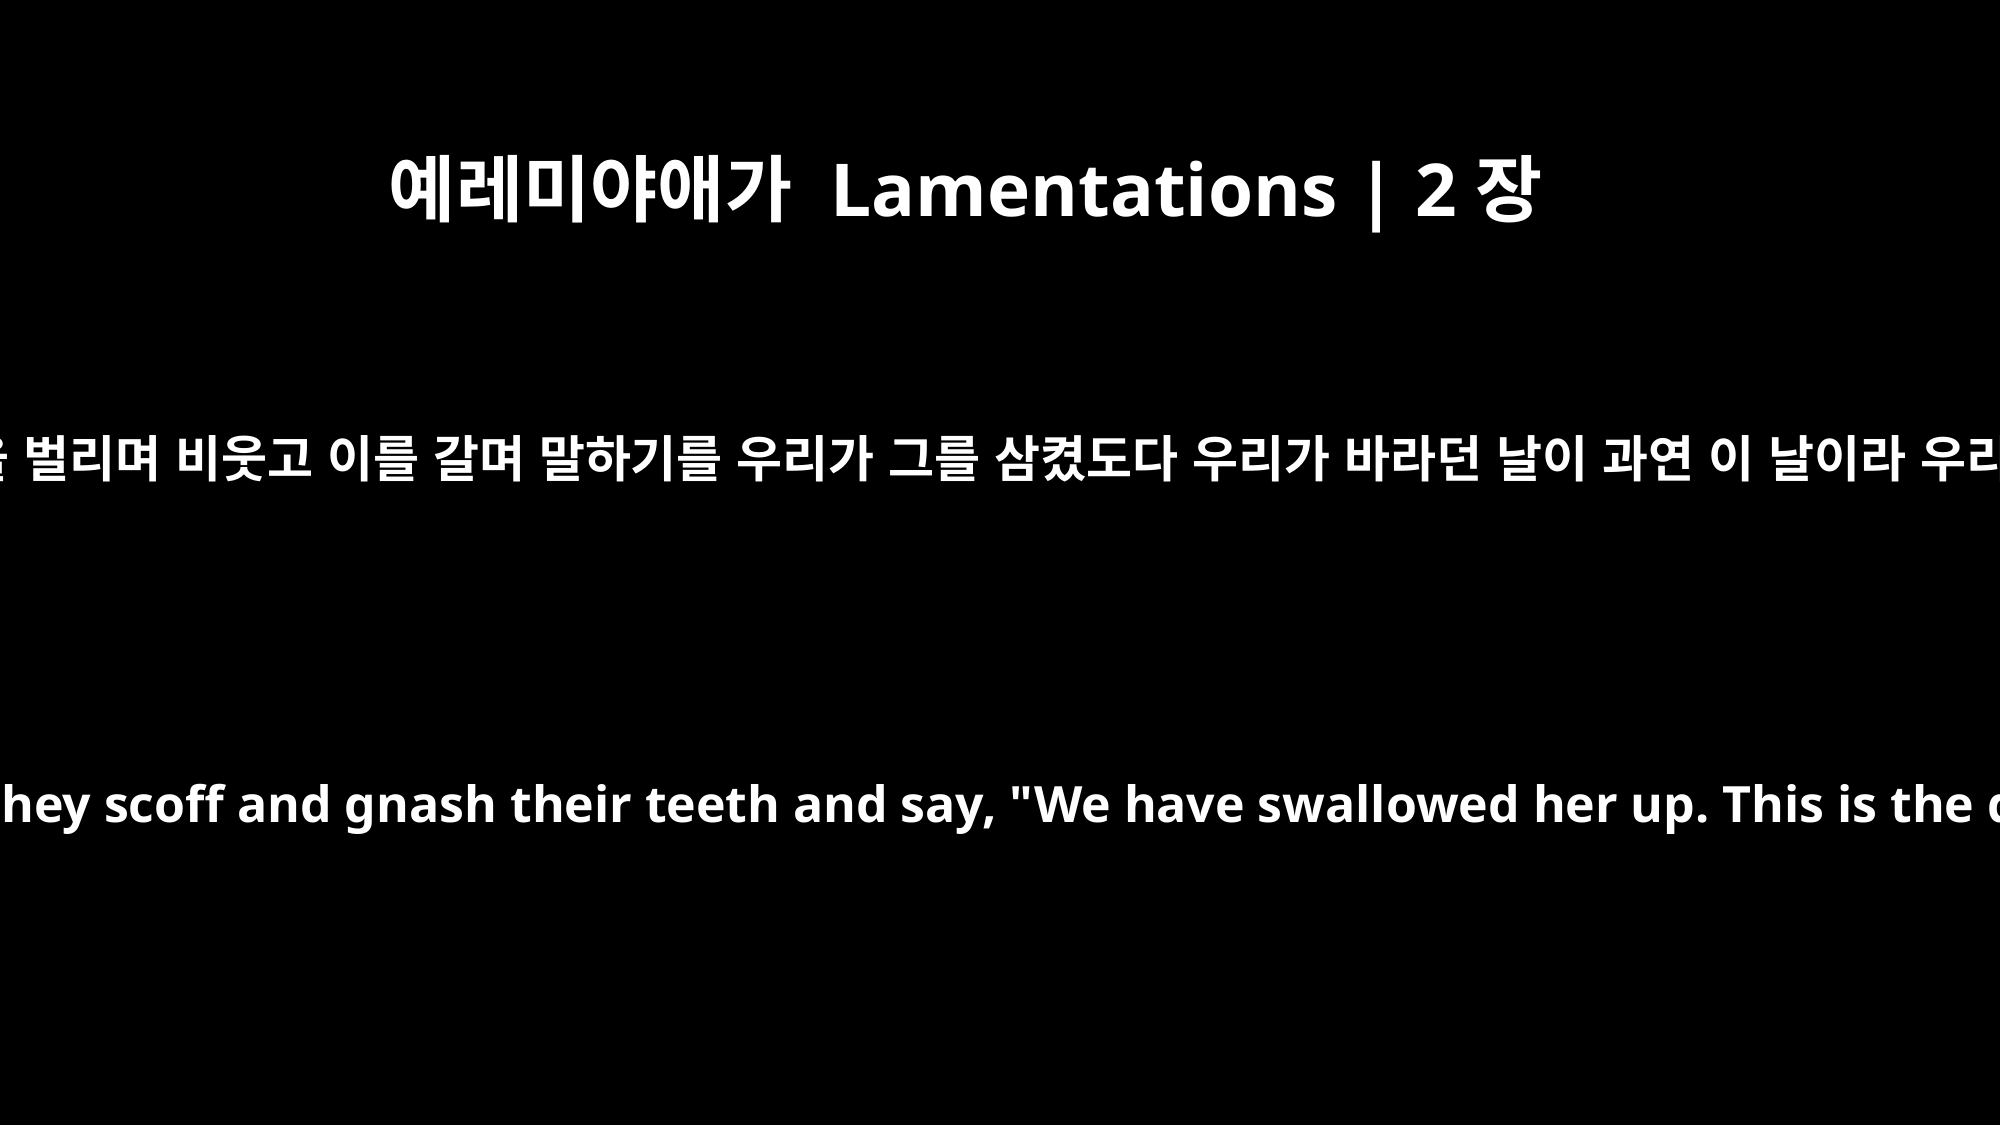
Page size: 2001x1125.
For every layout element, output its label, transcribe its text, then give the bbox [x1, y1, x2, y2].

text_box 예레미야애가 Lamentations | 2장 [374, 136, 1558, 239]
text_box 16 네 모든 원수들은 너를 향하여 그들의 입을 벌리며 비웃고 이를 갈며 말하기를 우리가 그를 삼켰도다 우리가 바라던 날이 과연 이 날이라 우리가 얻기도 하고 보기도 하였다 하도다 [0, 359, 2000, 495]
text_box All your enemies open their mouths wide against you; they scoff and gnash their teeth and say, "We have swallowed her up. This is the day we have waited for; we have lived to see it." [0, 764, 2000, 840]
